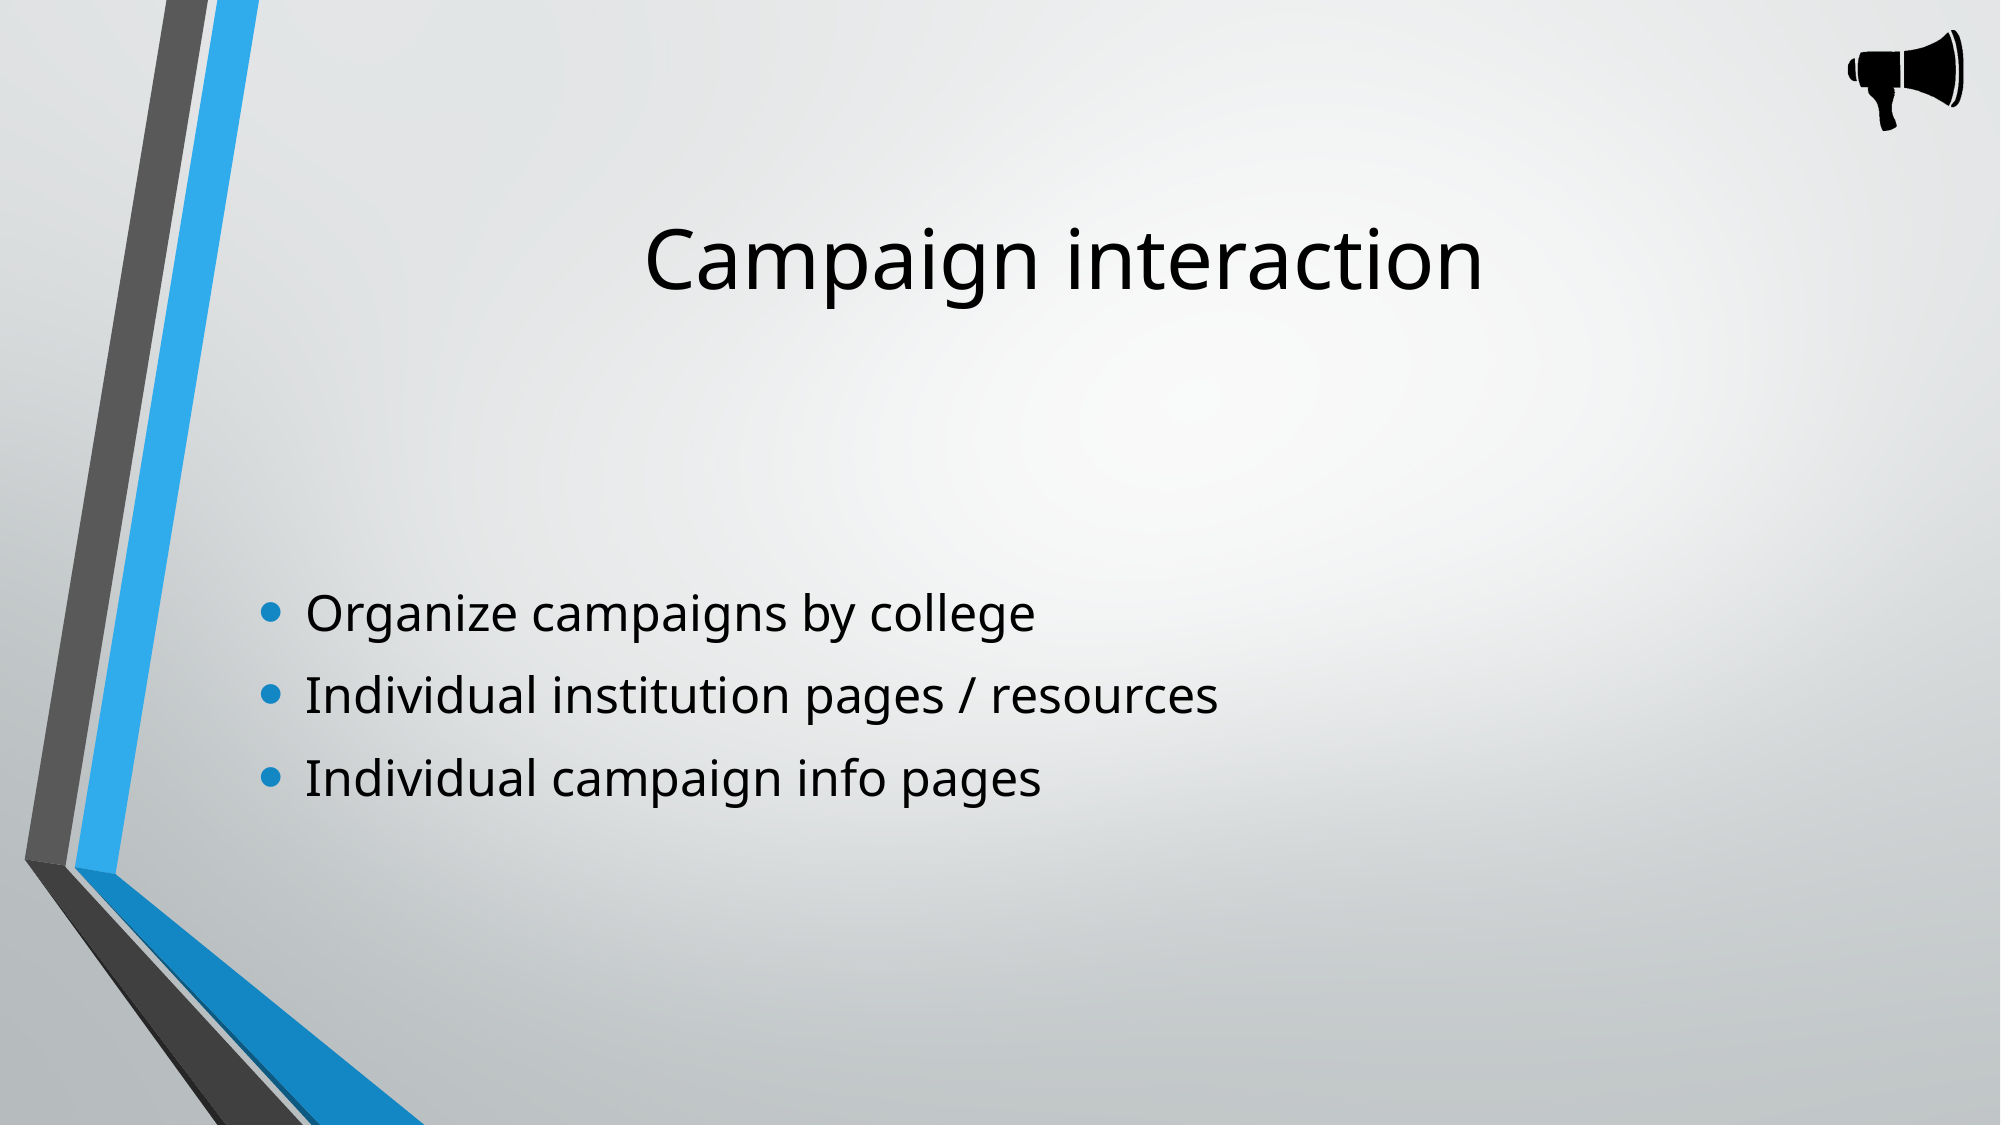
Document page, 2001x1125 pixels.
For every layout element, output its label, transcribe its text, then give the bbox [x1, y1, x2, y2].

title Campaign interaction [243, 112, 1887, 400]
list Organize campaigns by college Individual institution pages / resources Individual campaign info pages [243, 437, 1887, 950]
picture [1841, 16, 1970, 145]
